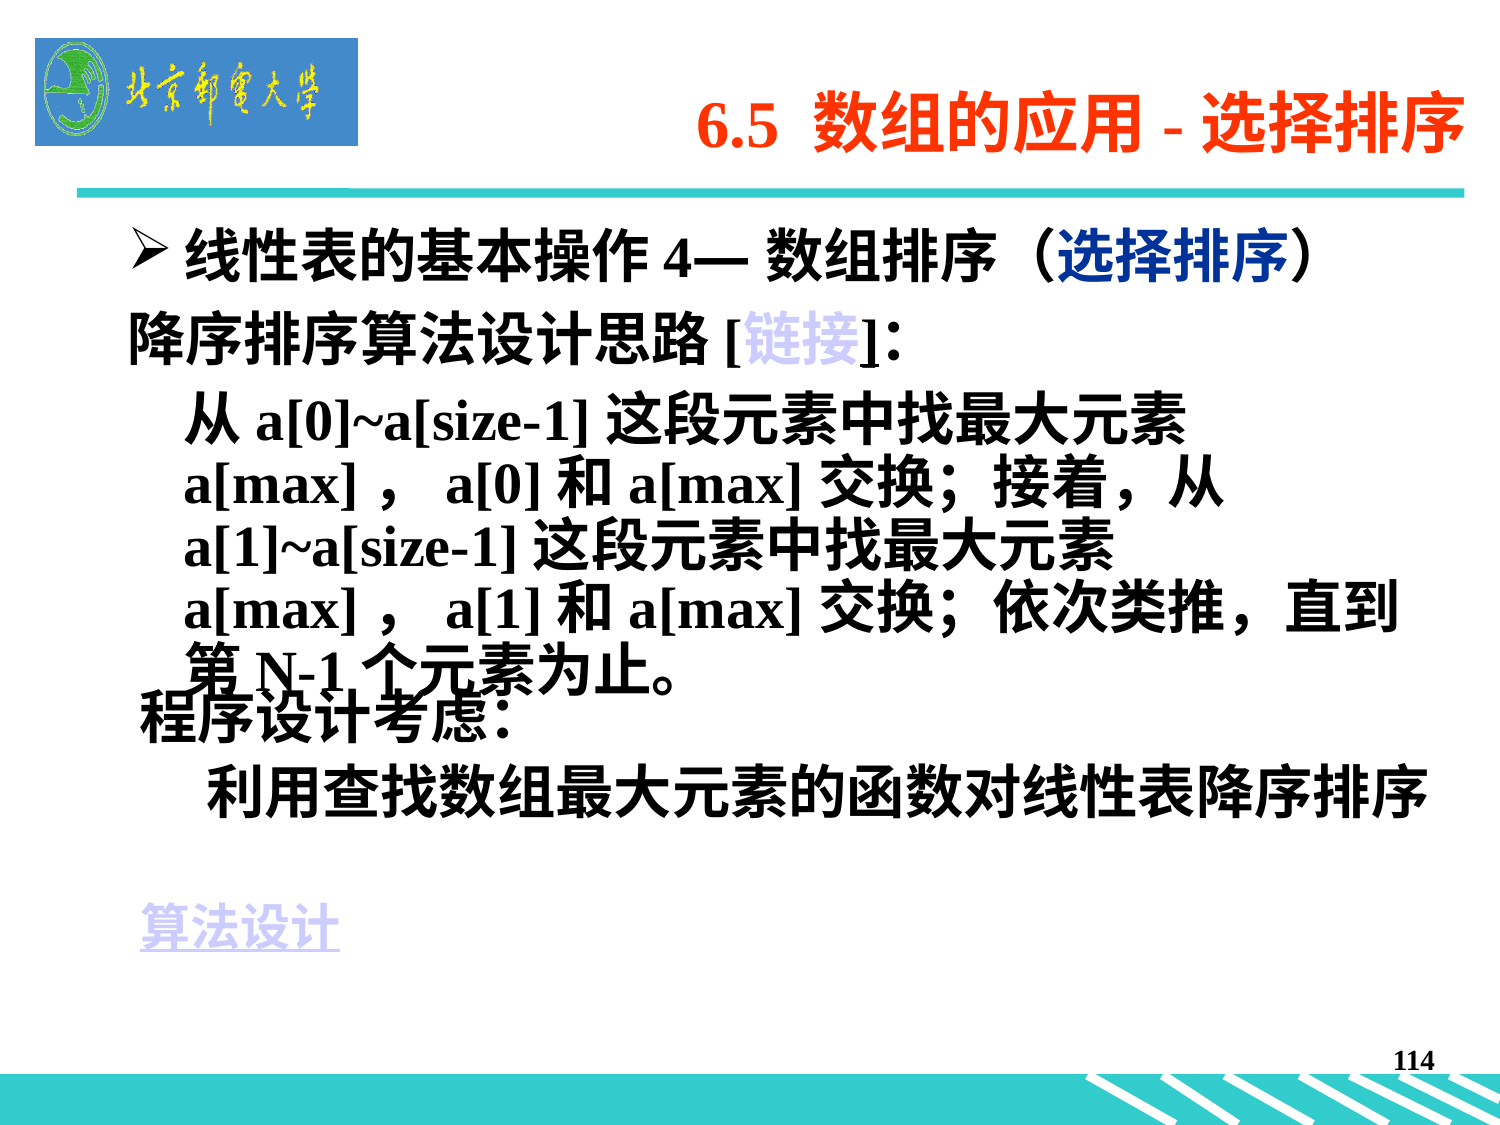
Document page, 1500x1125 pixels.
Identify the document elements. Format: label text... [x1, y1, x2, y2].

slide_number 114 [1137, 1037, 1450, 1113]
text_box 算法设计 [125, 887, 1450, 988]
text_box 线性表的基本操作4—数组排序（选择排序） 降序排序算法设计思路[链接]： 从a[0]~a[size-1]这段元素中找最大元素a[max]，a[0]和a[max]交换；接着，从a[1]~a[size-1]这段元素中找最大元素a[max]，a[1]和a[max]交换；依次类推，直到第N-1个元素为止。 [112, 220, 1438, 646]
text_box 程序设计考虑： 利用查找数组最大元素的函数对线性表降序排序 [123, 680, 1449, 856]
picture [34, 37, 358, 146]
text_box 6.5 数组的应用-选择排序 [207, 66, 1483, 185]
